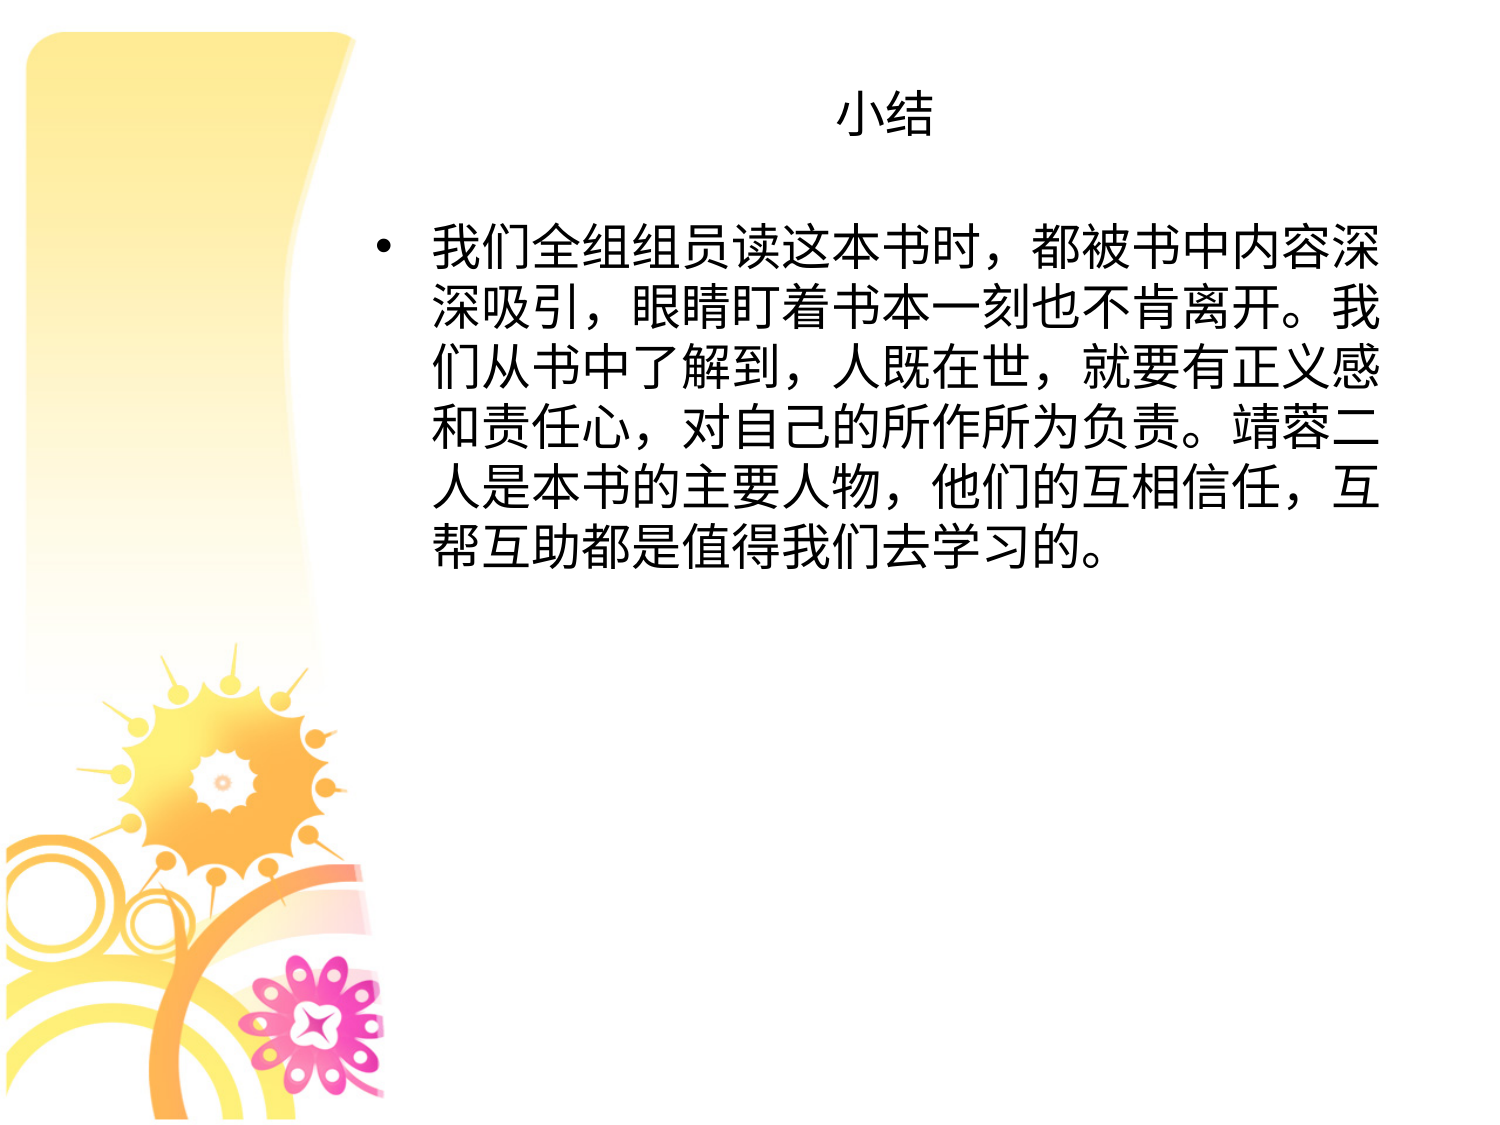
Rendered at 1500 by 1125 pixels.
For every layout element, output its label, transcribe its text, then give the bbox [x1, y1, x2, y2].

picture [0, 0, 1500, 1125]
title 小结 [348, 18, 1423, 207]
list 我们全组组员读这本书时，都被书中内容深深吸引，眼睛盯着书本一刻也不肯离开。我们从书中了解到，人既在世，就要有正义感和责任心，对自己的所作所为负责。靖蓉二人是本书的主要人物，他们的互相信任，互帮互助都是值得我们去学习的。 [359, 207, 1434, 951]
